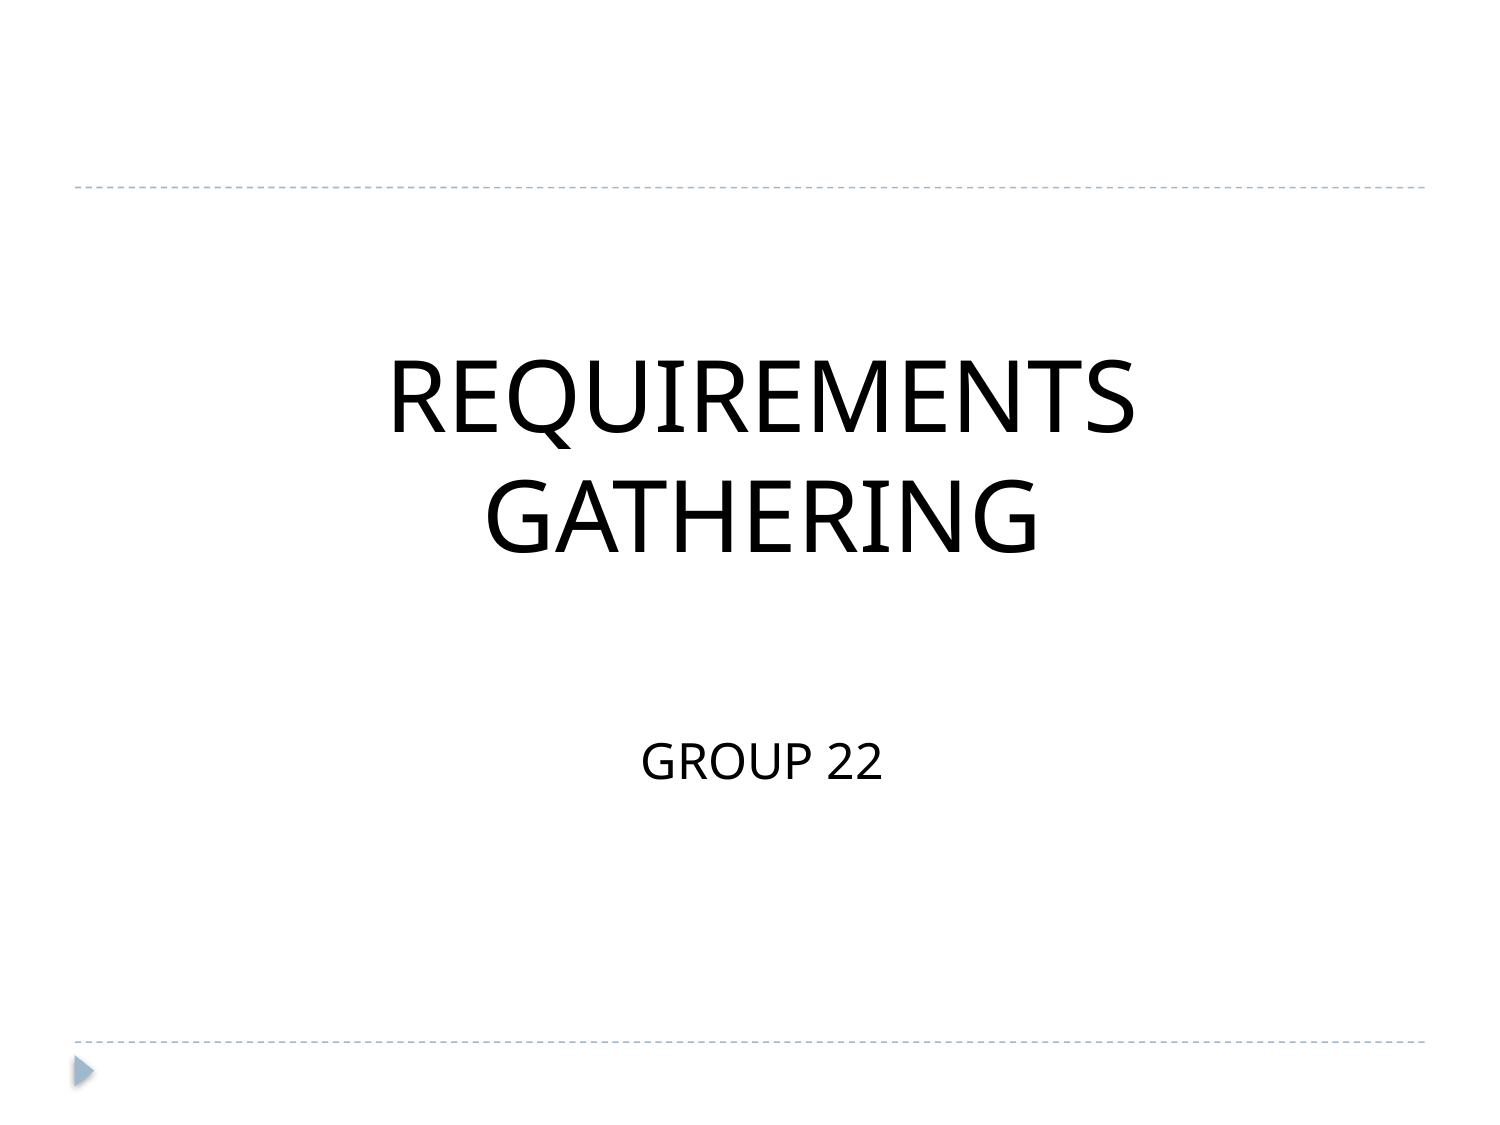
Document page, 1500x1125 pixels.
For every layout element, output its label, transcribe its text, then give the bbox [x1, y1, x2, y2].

list REQUIREMENTS GATHERING GROUP 22 [87, 324, 1438, 793]
